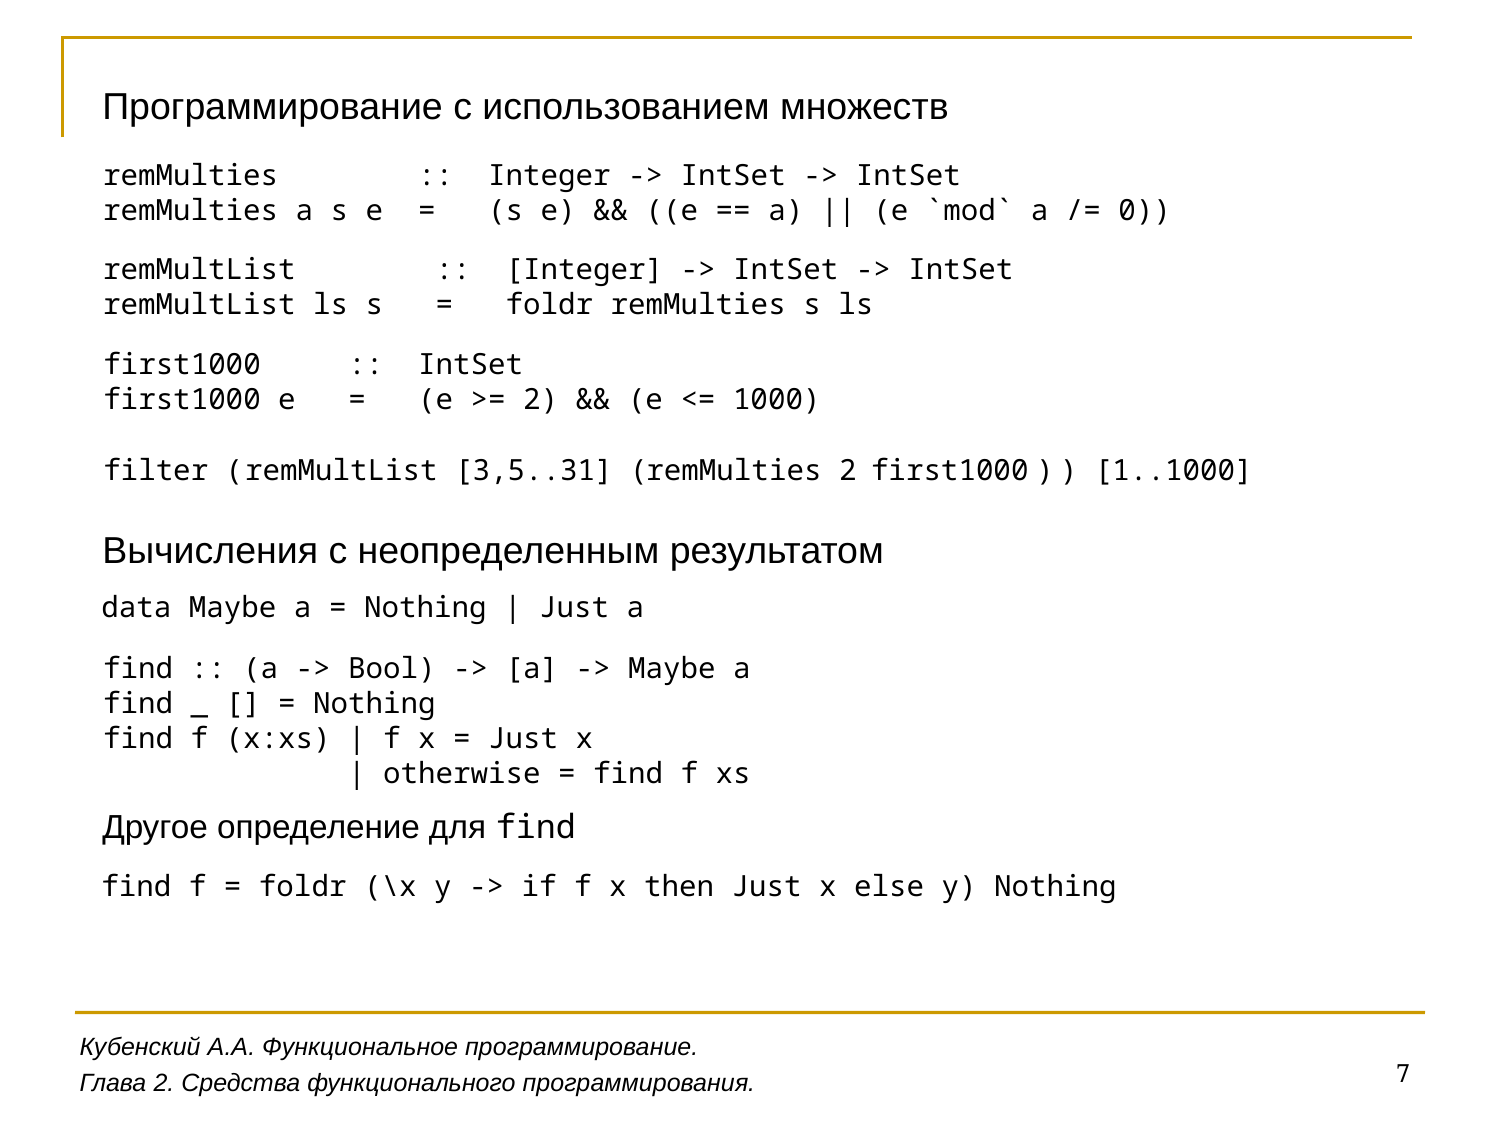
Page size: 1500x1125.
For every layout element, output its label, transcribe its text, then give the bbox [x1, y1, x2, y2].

text_box remMulties :: Integer -> IntSet -> IntSet remMulties a s e = (s e) && ((e == a) || (e `mod` a /= 0)) [88, 148, 1294, 234]
text_box filter ( [88, 444, 278, 494]
text_box remMulties 2 [668, 444, 880, 494]
text_box ) [1021, 444, 1045, 494]
text_box Глава 2. Средства функционального программирования. [64, 1058, 1294, 1104]
slide_number 7 [1294, 1024, 1425, 1100]
text_box Другое определение для find [87, 797, 1413, 853]
text_box remMultList [3,5..31] ( [278, 444, 668, 494]
text_box first1000 :: IntSet first1000 e = (e >= 2) && (e <= 1000) [88, 337, 845, 423]
text_box data Maybe a = Nothing | Just a [86, 581, 1292, 631]
text_box Кубенский А.А. Функциональное программирование. [64, 1023, 1353, 1068]
text_box Вычисления с неопределенным результатом [87, 518, 1413, 579]
text_box first1000 [880, 444, 1021, 494]
text_box Программирование с использованием множеств [87, 74, 1413, 135]
text_box remMultList :: [Integer] -> IntSet -> IntSet remMultList ls s = foldr remMulties s ls [88, 243, 1294, 329]
text_box ) [1..1000] [1045, 444, 1282, 494]
text_box find f = foldr (\x y -> if f x then Just x else y) Nothing [86, 860, 1292, 910]
text_box find :: (a -> Bool) -> [a] -> Maybe a find _ [] = Nothing find f (x:xs) | f x = Just x | otherwise = find f xs [88, 641, 1294, 797]
